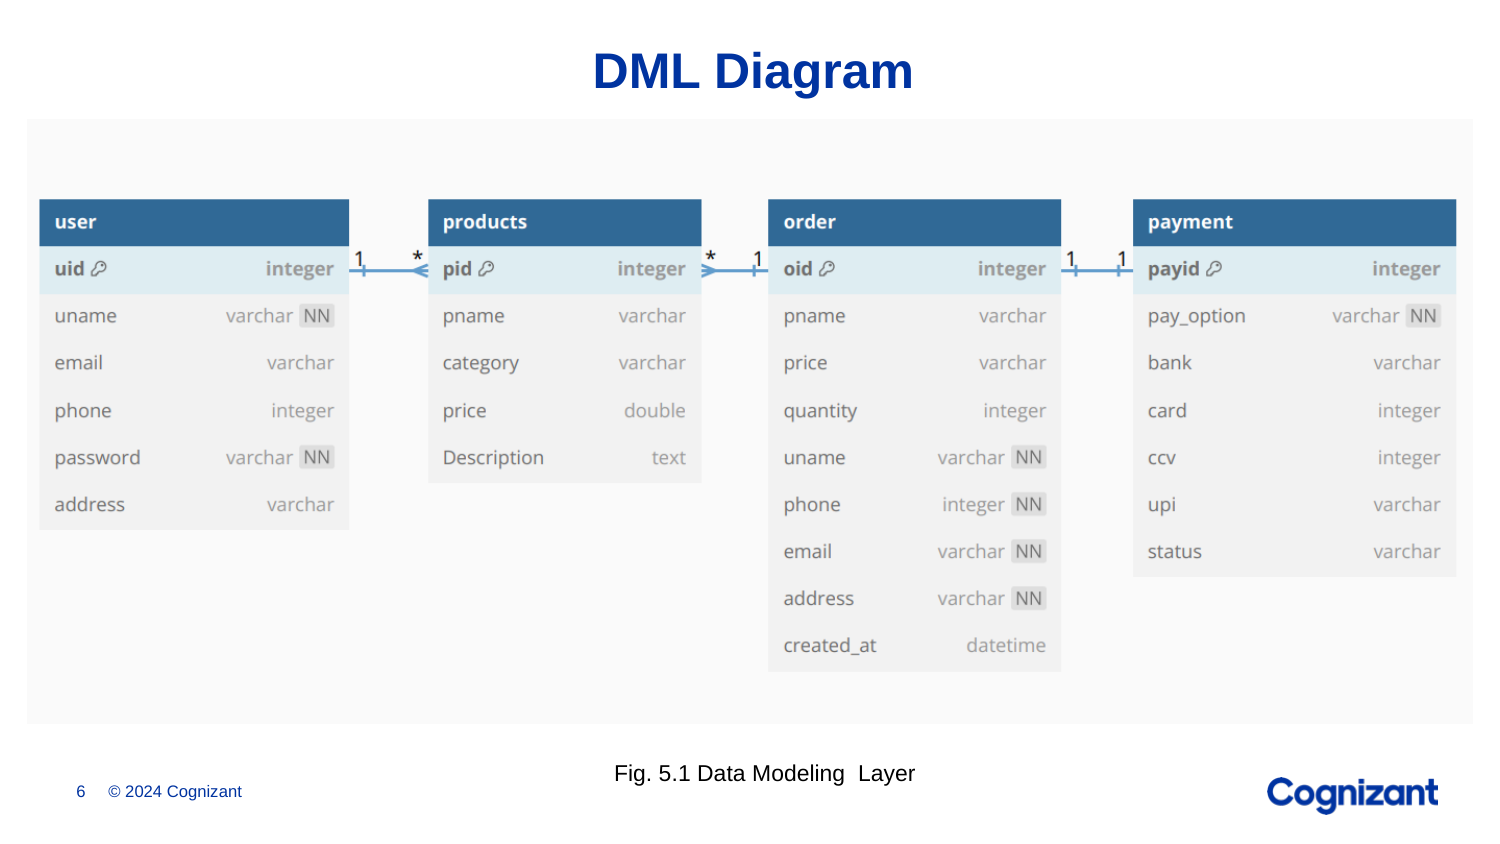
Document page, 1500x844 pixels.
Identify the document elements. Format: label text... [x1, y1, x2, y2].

title DML Diagram [63, 45, 1444, 119]
picture [1267, 777, 1438, 815]
footer © 2024 Cognizant [108, 770, 859, 801]
picture [27, 119, 1473, 724]
text_box 6 [62, 781, 100, 802]
text_box Fig. 5.1 Data Modeling Layer [614, 758, 917, 787]
